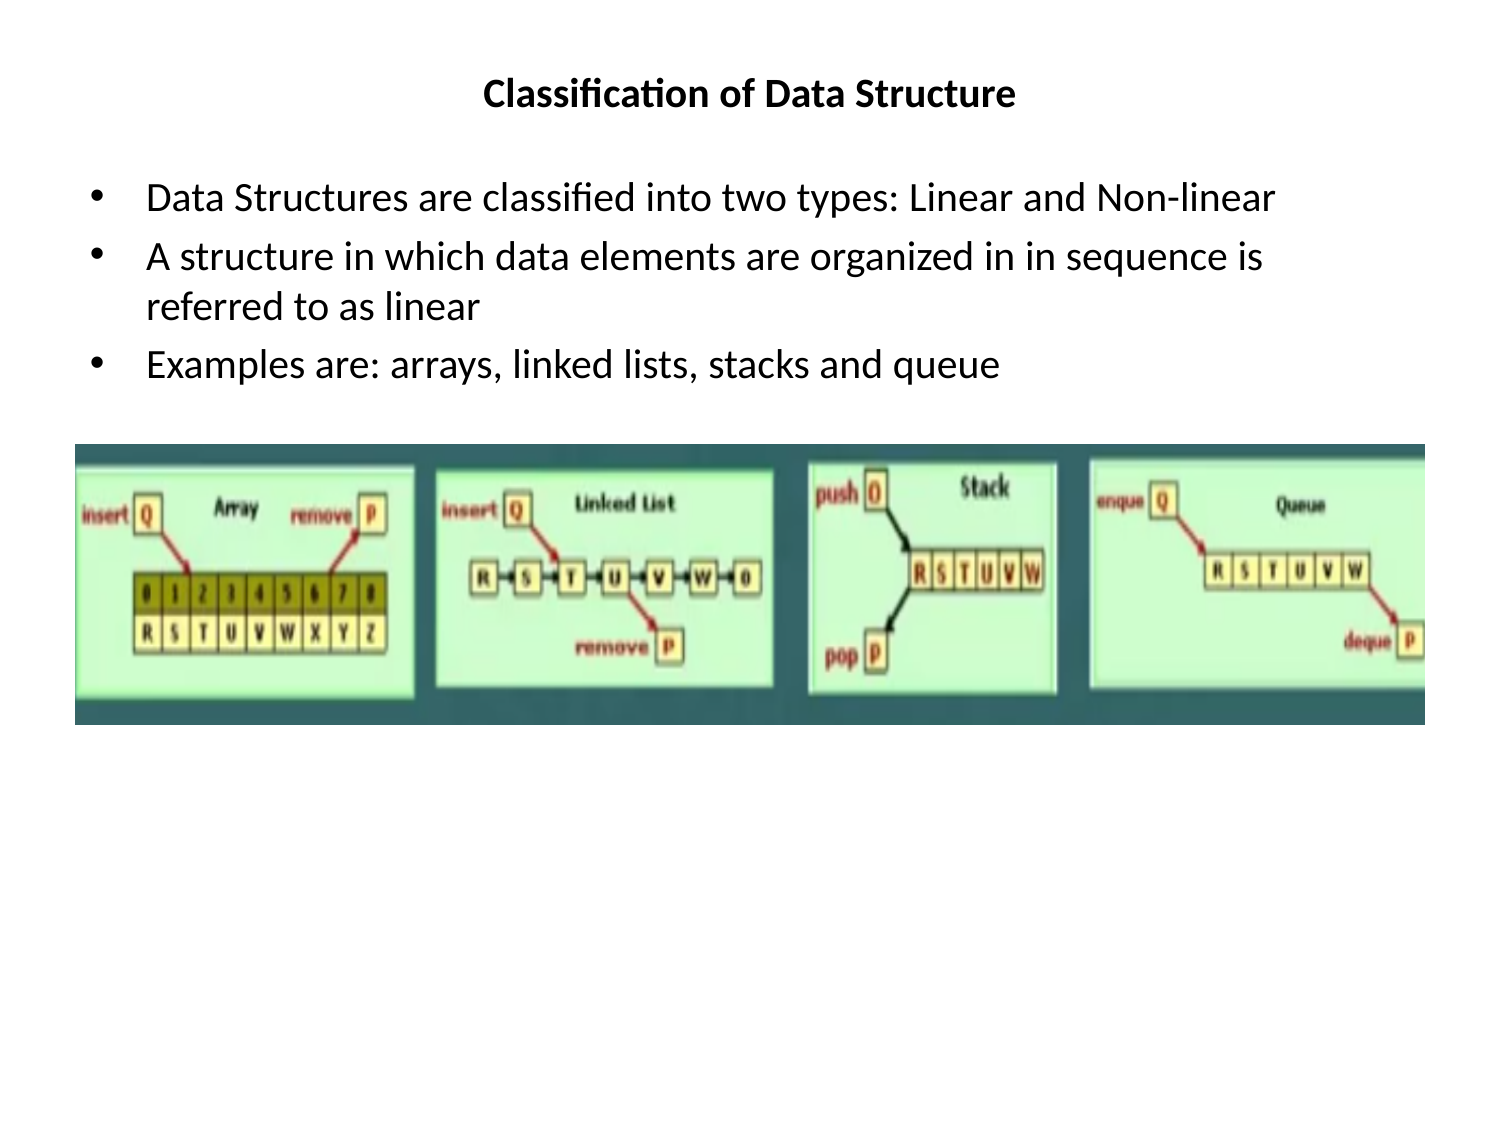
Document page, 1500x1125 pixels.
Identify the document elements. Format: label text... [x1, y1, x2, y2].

text_box Classification of Data Structure [75, 45, 1425, 138]
text_box Data Structures are classified into two types: Linear and Non-linear A structure in which data elements are organized in in sequence is referred to as linear Examples are: arrays, linked lists, stacks and queue [75, 162, 1425, 438]
picture [74, 444, 1426, 726]
